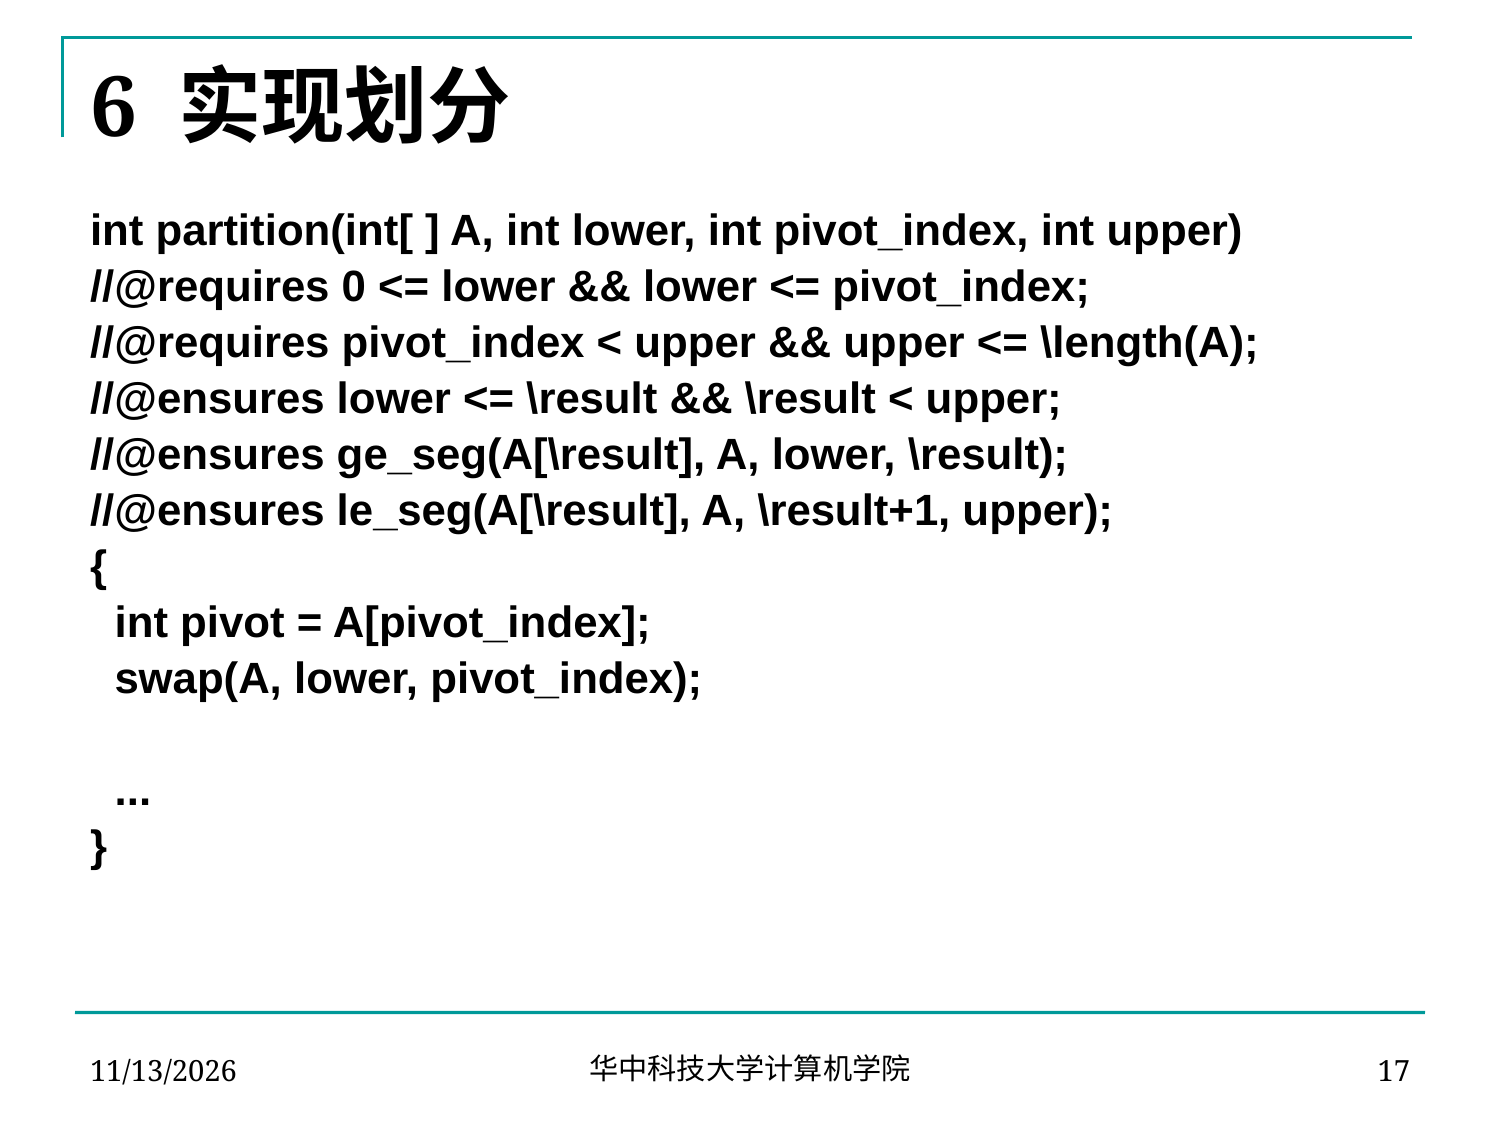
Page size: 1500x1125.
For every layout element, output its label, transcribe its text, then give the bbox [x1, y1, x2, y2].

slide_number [75, 1024, 425, 1100]
list int partition(int[ ] A, int lower, int pivot_index, int upper) //@requires 0 <= lower && lower <= pivot_index; //@requires pivot_index < upper && upper <= \length(A); //@ensures lower <= \result && \result < upper; //@ensures ge_seg(A[\result], A, lower, \result); //@ensures le_seg(A[\result], A, \result+1, upper); { int pivot = A[pivot_index]; swap(A, lower, pivot_index); ... } [75, 200, 1425, 1006]
title 6 实现划分 [75, 45, 1425, 200]
footer 华中科技大学计算机学院 [512, 1025, 988, 1100]
slide_number 17 [1074, 1024, 1425, 1100]
